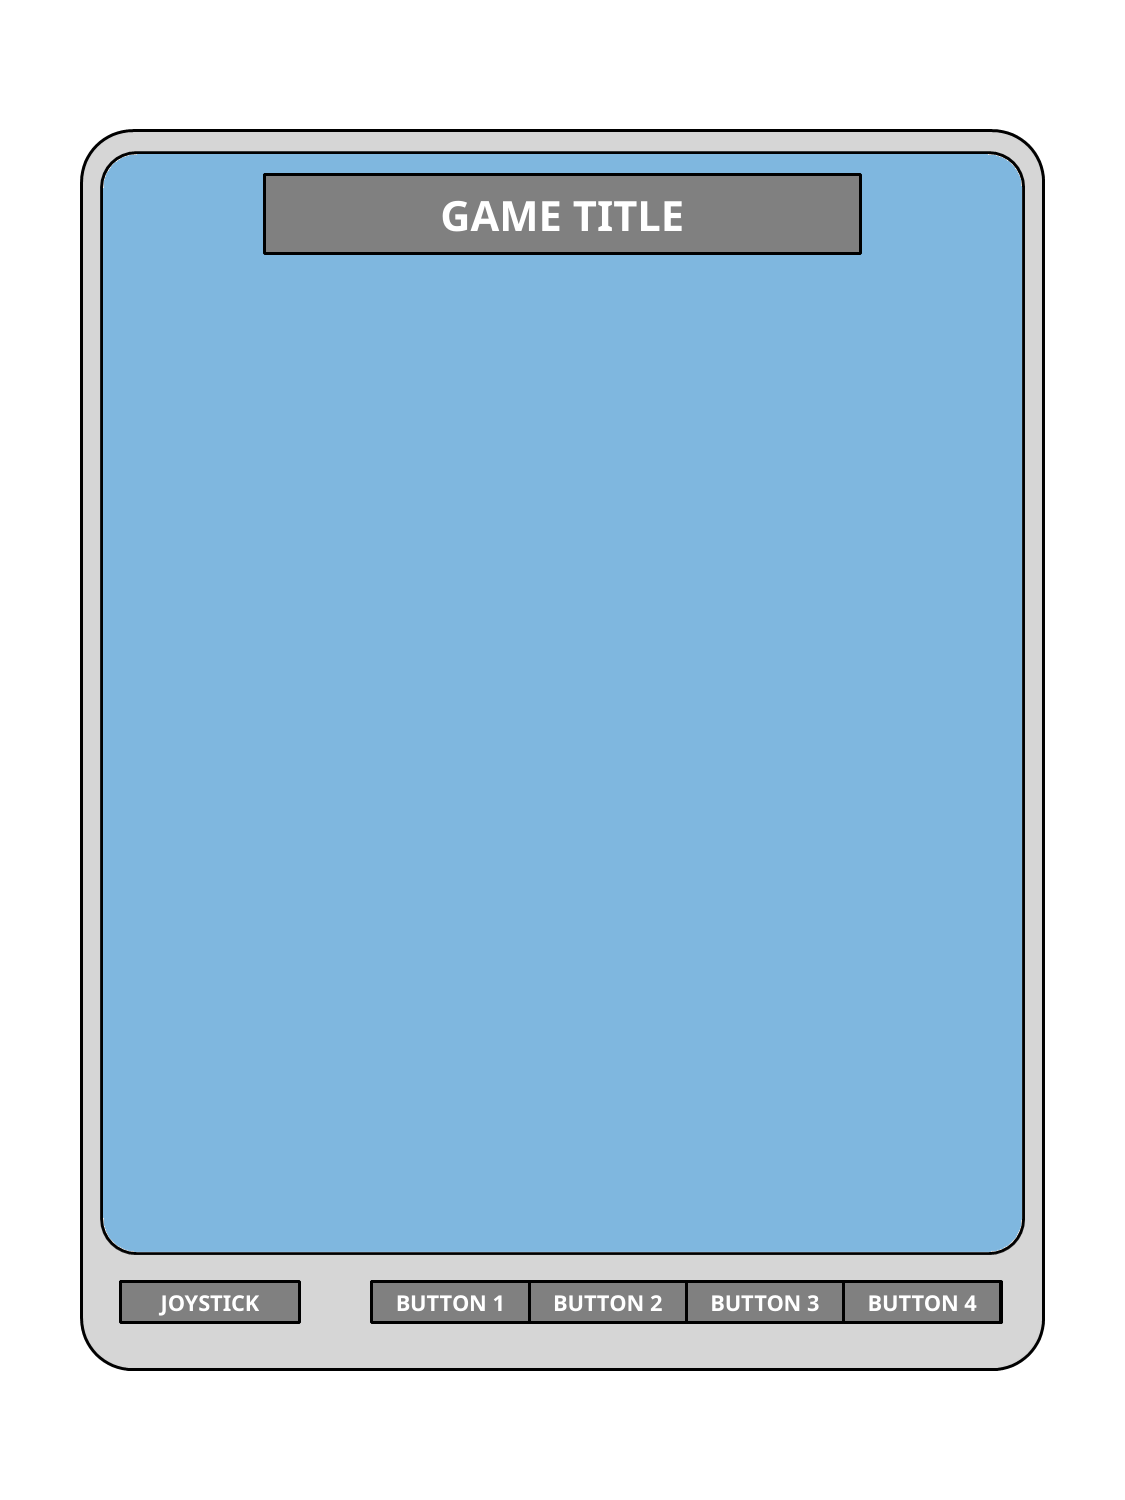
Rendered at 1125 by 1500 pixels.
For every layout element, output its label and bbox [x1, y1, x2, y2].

text_box [80, 129, 1045, 1371]
